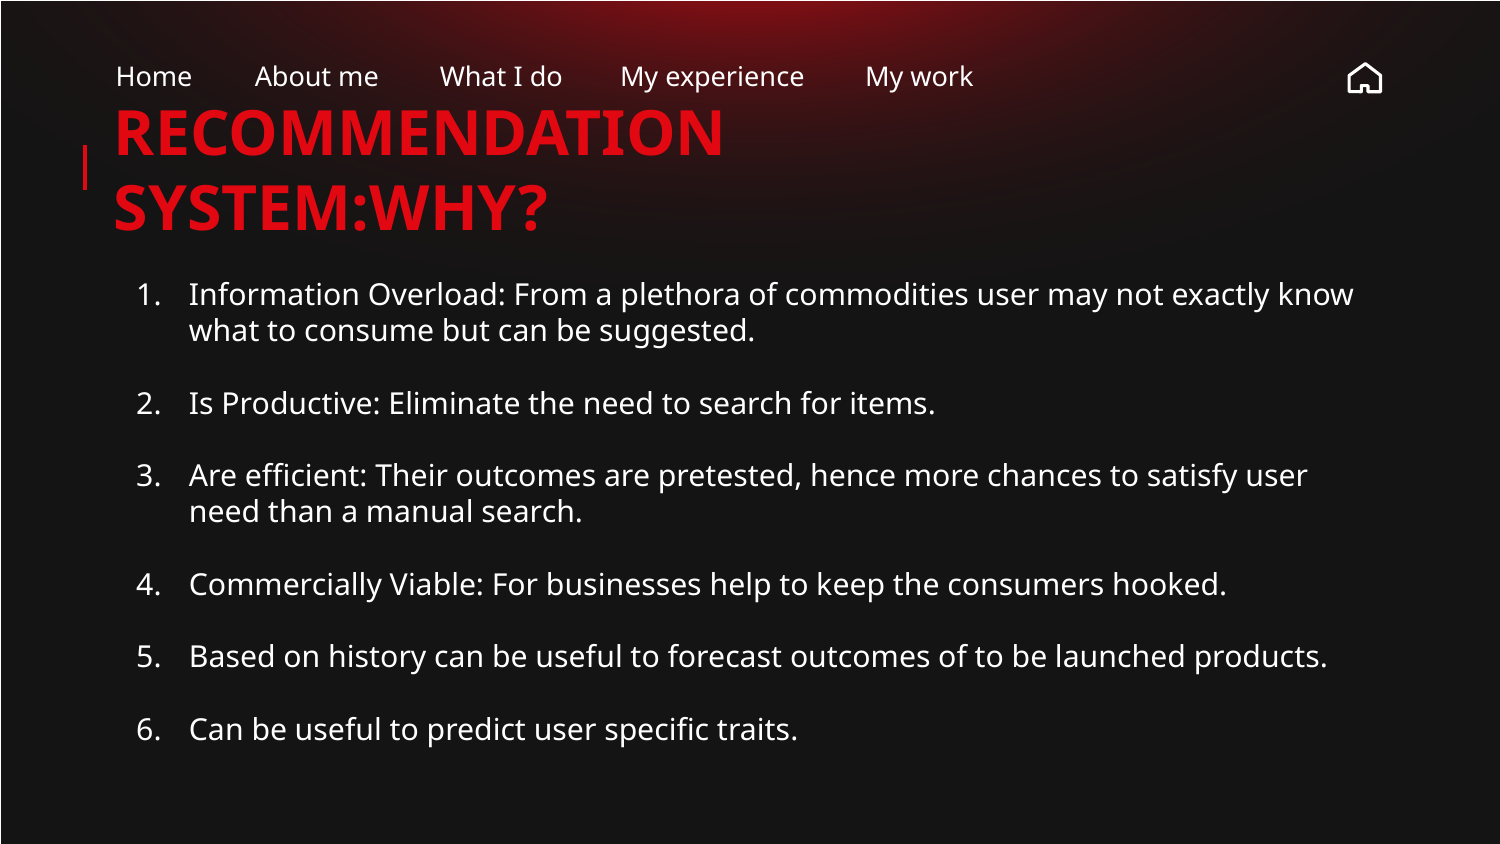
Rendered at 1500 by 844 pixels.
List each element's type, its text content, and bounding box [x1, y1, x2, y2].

title RECOMMENDATION SYSTEM:WHY? [98, 120, 1086, 215]
list Information Overload: From a plethora of commodities user may not exactly know what to consume but can be suggested. Is Productive: Eliminate the need to search for items. Are efficient: Their outcomes are pretested, hence more chances to satisfy user need than a manual search. Commercially Viable: For businesses help to keep the consumers hooked. Based on history can be useful to forecast outcomes of to be launched products. Can be useful to predict user specific traits. [98, 231, 1382, 761]
picture [2, 2, 1500, 844]
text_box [100, 51, 1028, 104]
text_box [1349, 63, 1381, 92]
